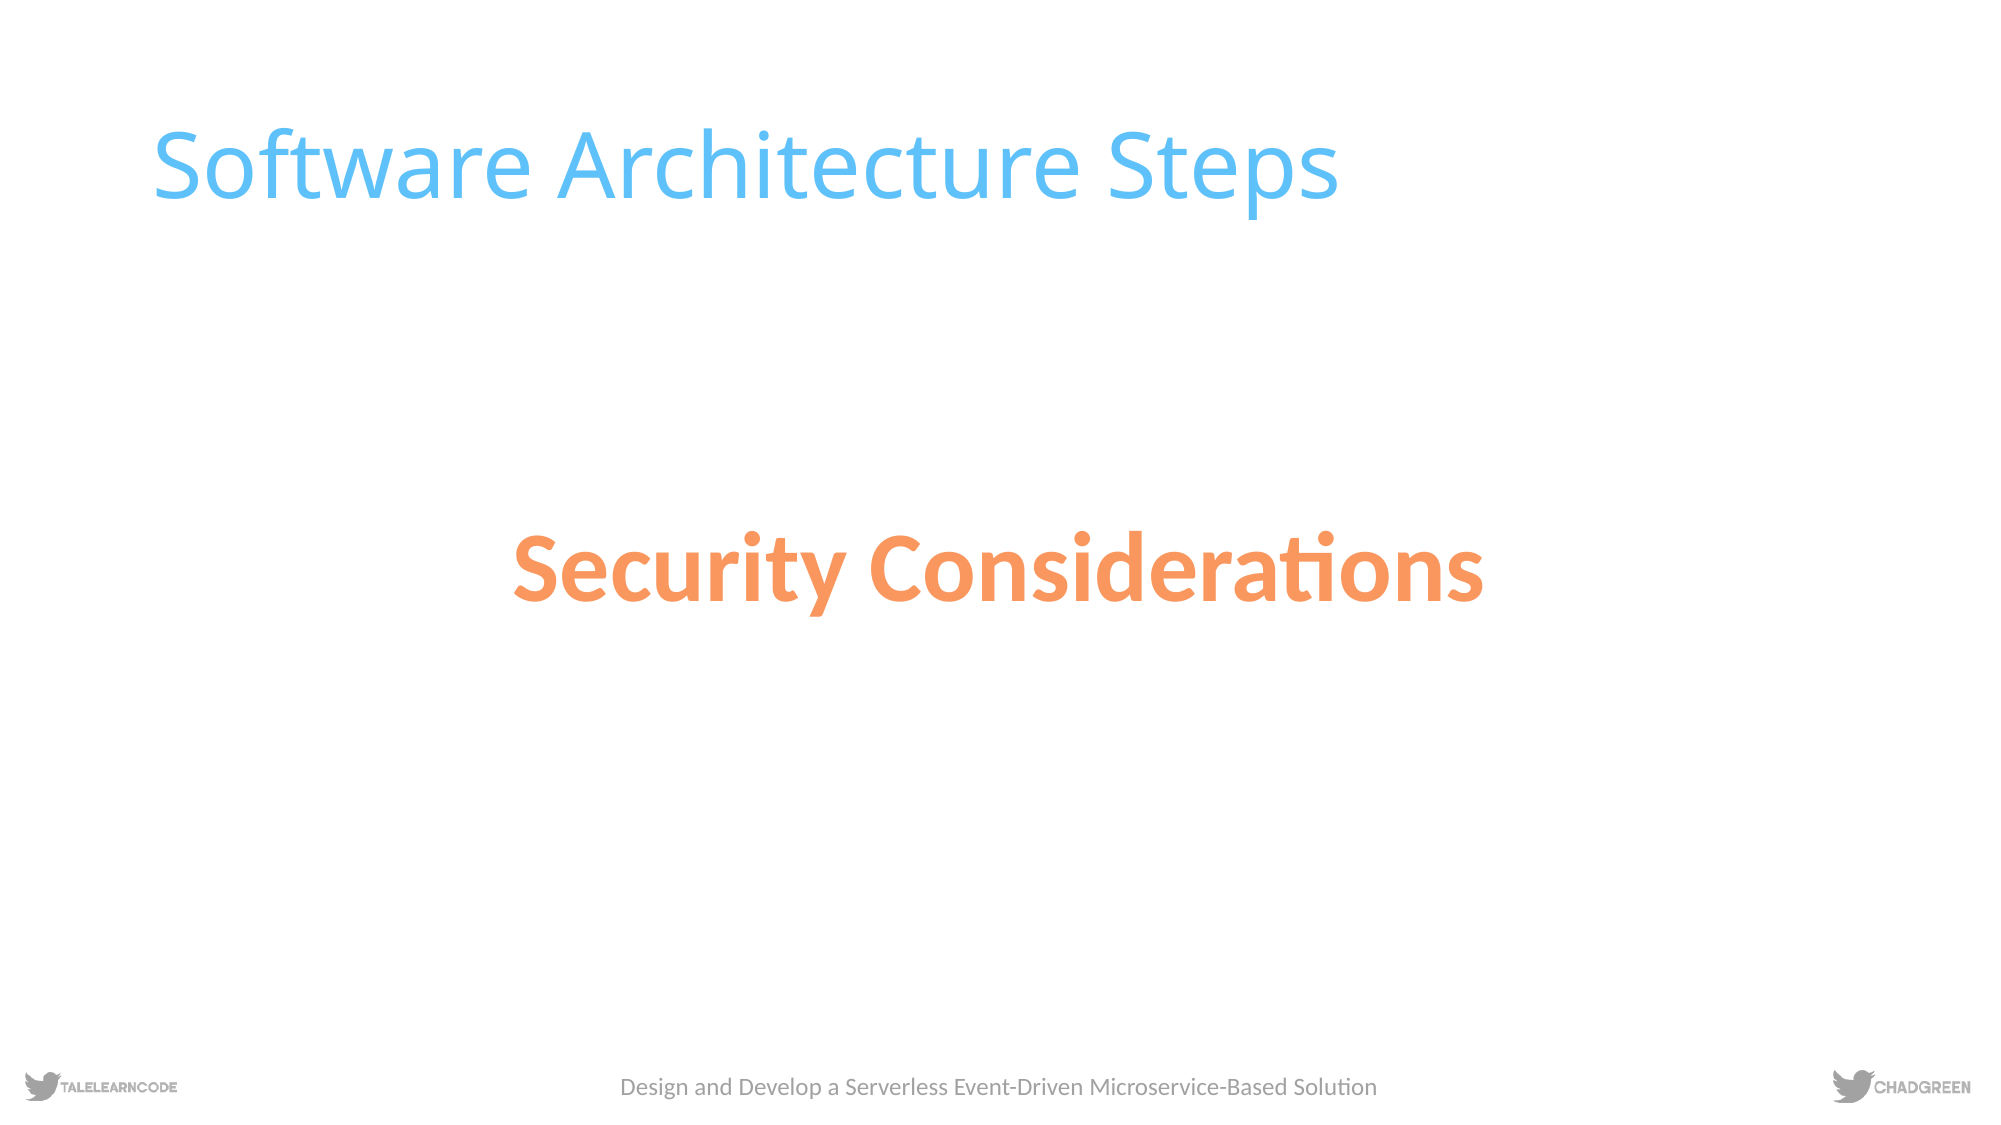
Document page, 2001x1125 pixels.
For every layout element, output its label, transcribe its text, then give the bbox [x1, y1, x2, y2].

text_box Security Considerations [498, 494, 1502, 629]
title Software Architecture Steps [137, 59, 1863, 278]
